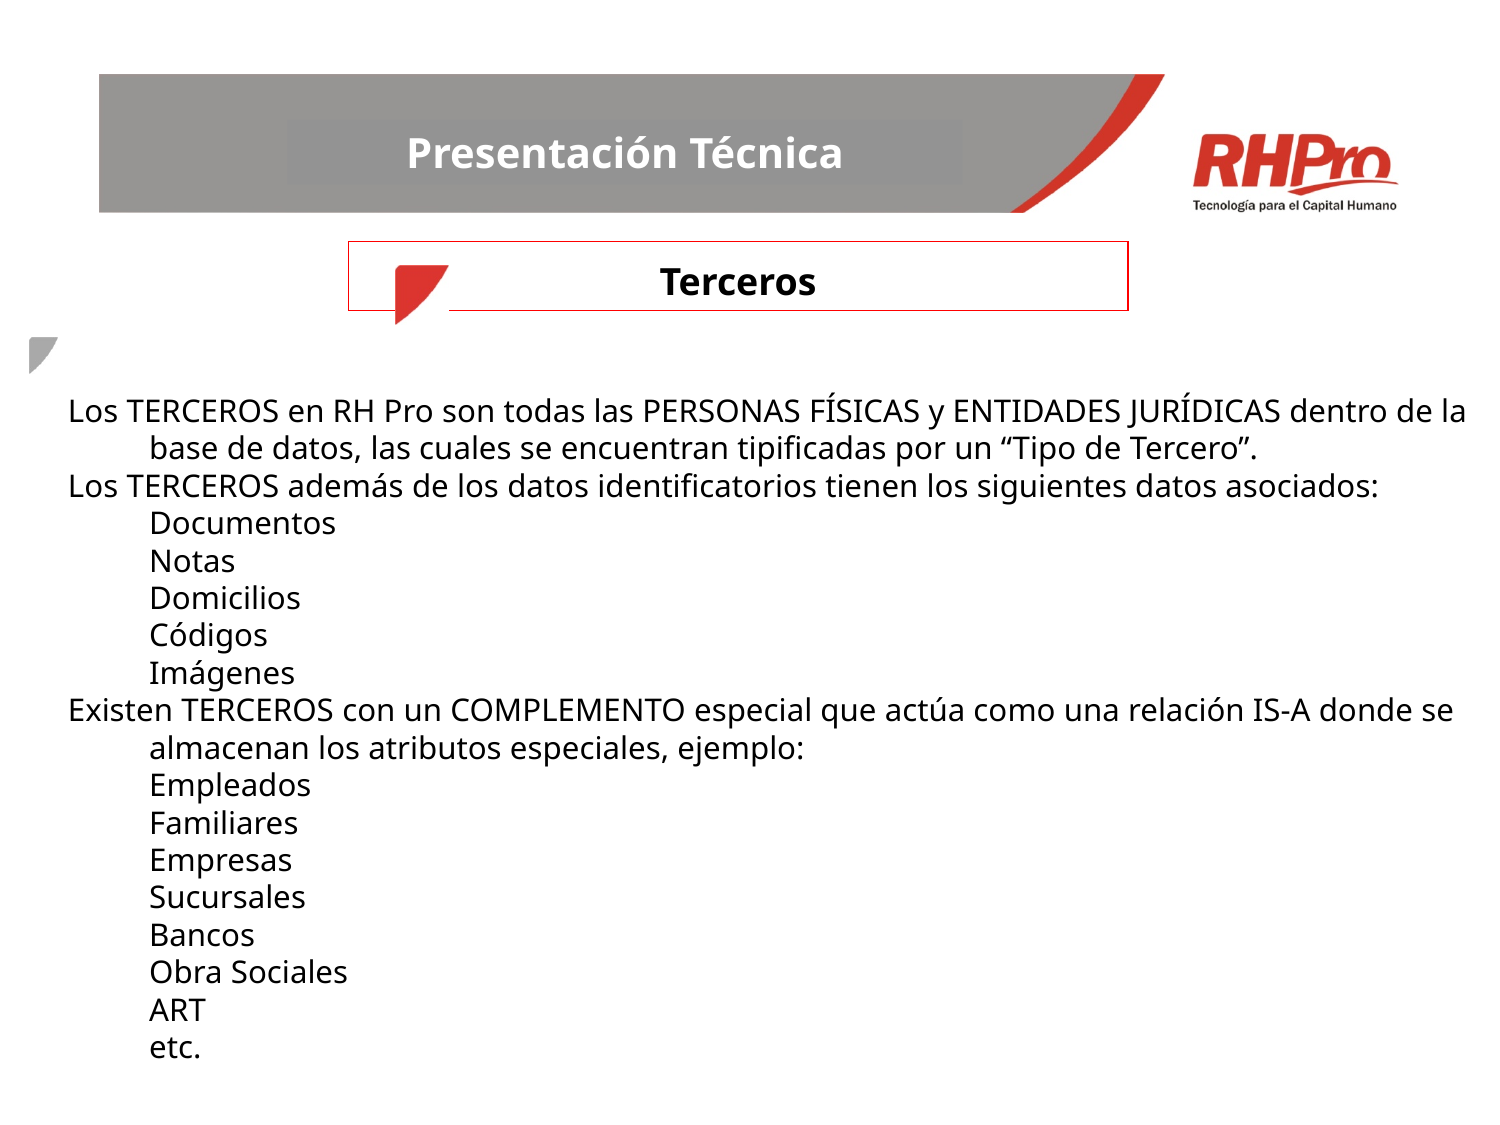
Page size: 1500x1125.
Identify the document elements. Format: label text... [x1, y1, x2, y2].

text_box Los TERCEROS en RH Pro son todas las PERSONAS FÍSICAS y ENTIDADES JURÍDICAS dentro de la base de datos, las cuales se encuentran tipificadas por un “Tipo de Tercero”. Los TERCEROS además de los datos identificatorios tienen los siguientes datos asociados: Documentos Notas Domicilios Códigos Imágenes Existen TERCEROS con un COMPLEMENTO especial que actúa como una relación IS-A donde se almacenan los atributos especiales, ejemplo: Empleados Familiares Empresas Sucursales Bancos Obra Sociales ART etc. [53, 350, 1500, 1106]
picture [29, 337, 58, 374]
text_box Terceros [348, 241, 1129, 311]
picture [99, 74, 1399, 213]
picture [395, 265, 449, 326]
